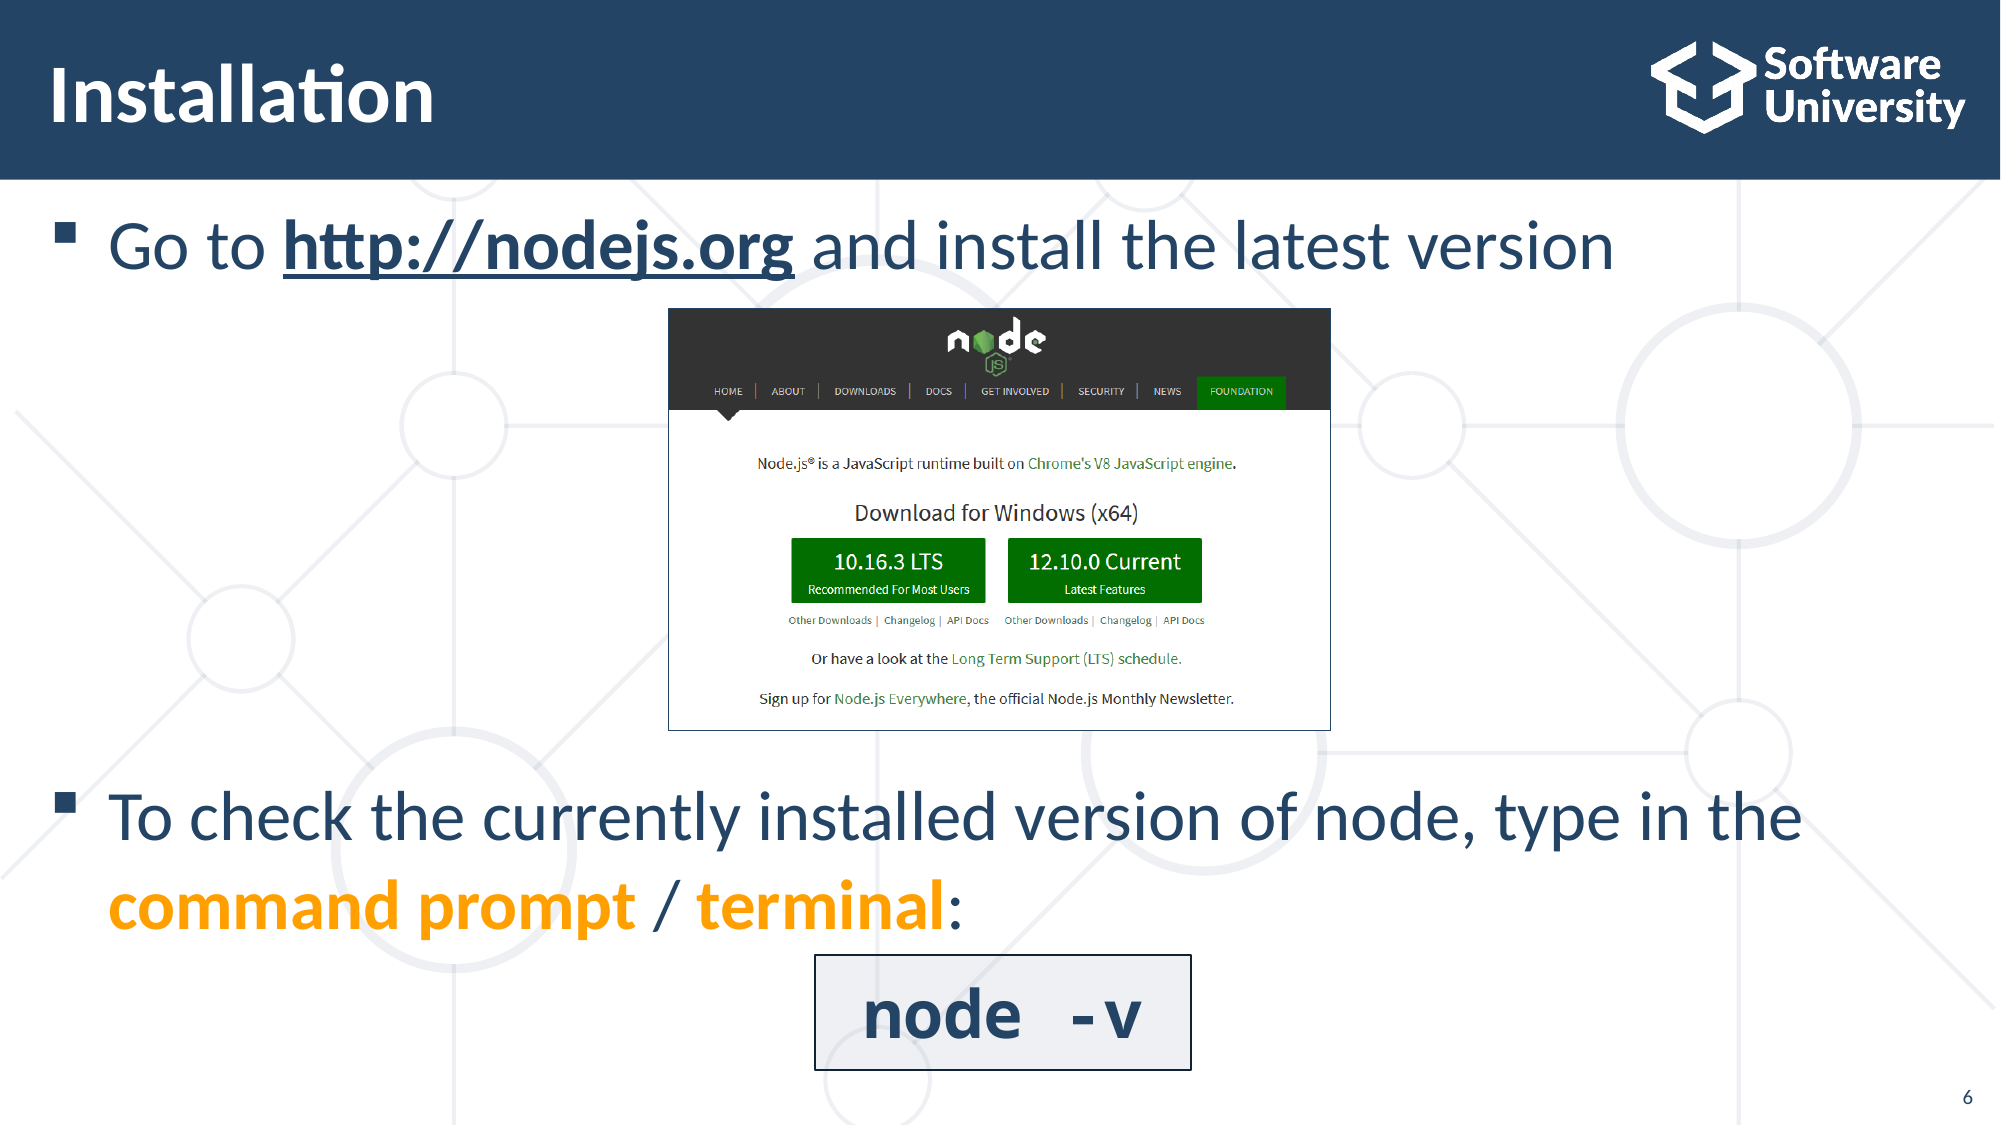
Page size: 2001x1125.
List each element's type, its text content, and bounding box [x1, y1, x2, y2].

picture [668, 308, 1332, 731]
picture [1651, 41, 1966, 134]
slide_number 6 [1927, 1067, 1989, 1117]
title Installation [31, 16, 1625, 162]
list Go to http://nodejs.org and install the latest version To check the currently installed version of node, type in the command prompt / terminal: [31, 188, 1968, 1103]
text_box node -v [814, 954, 1192, 1070]
